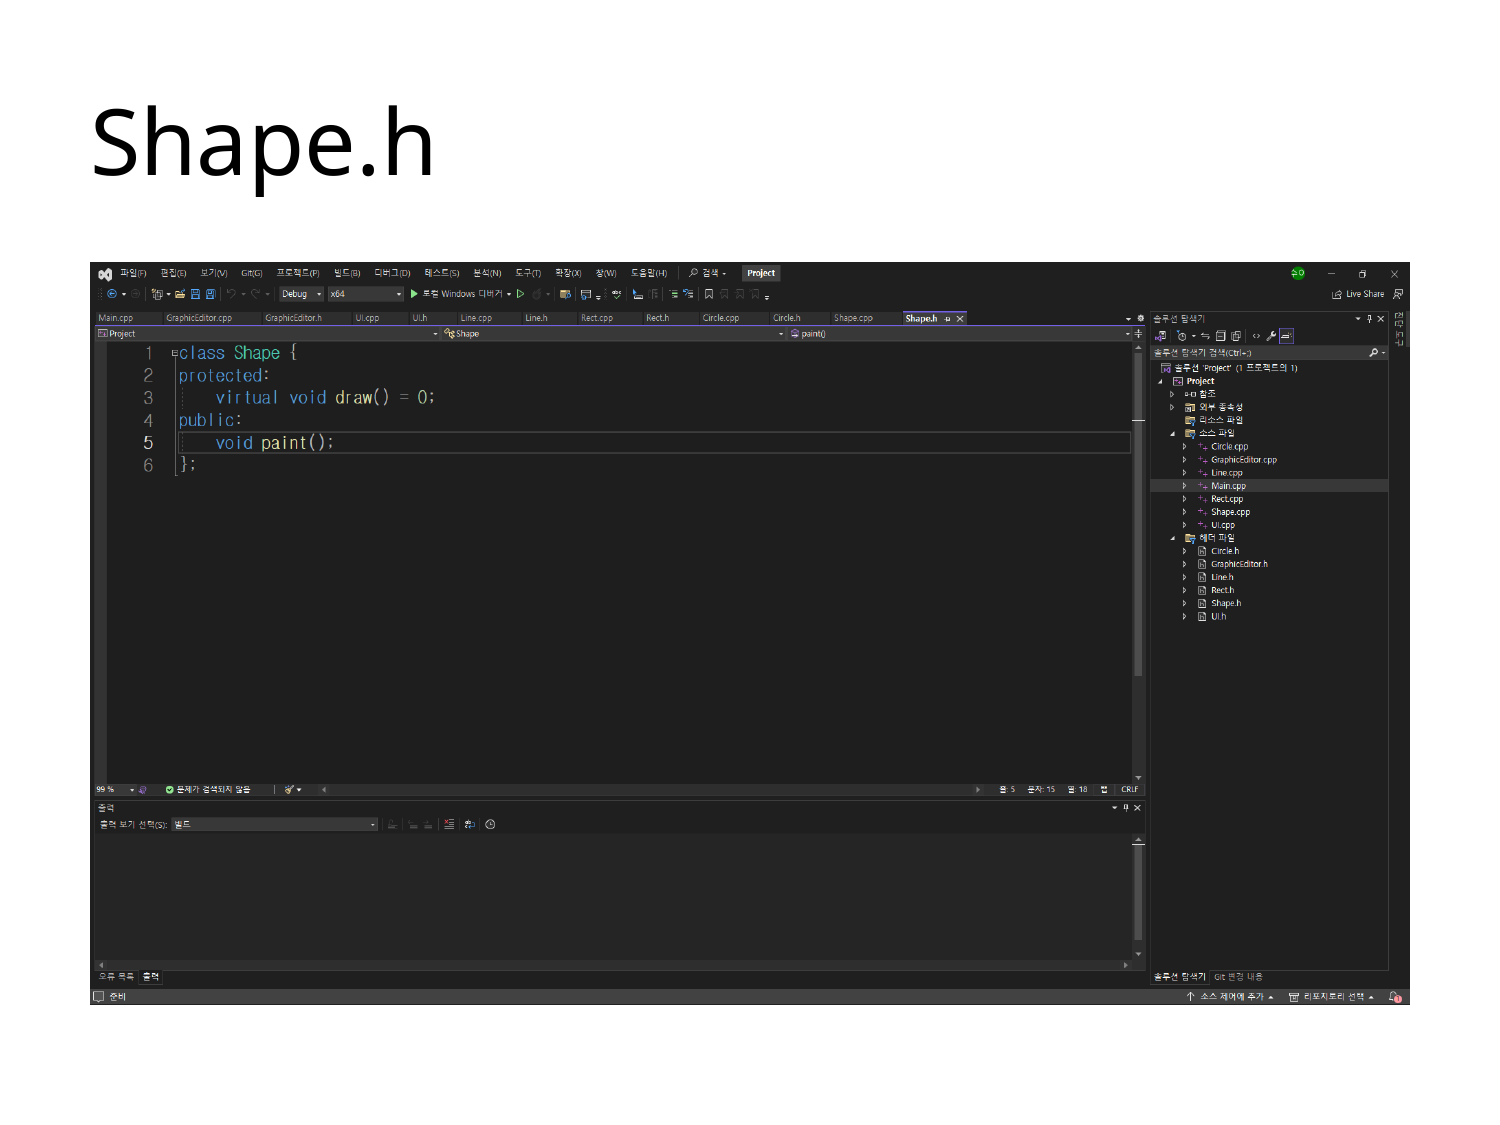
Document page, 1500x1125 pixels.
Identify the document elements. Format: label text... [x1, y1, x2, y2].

title Shape.h [75, 45, 1425, 233]
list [89, 262, 1411, 1006]
